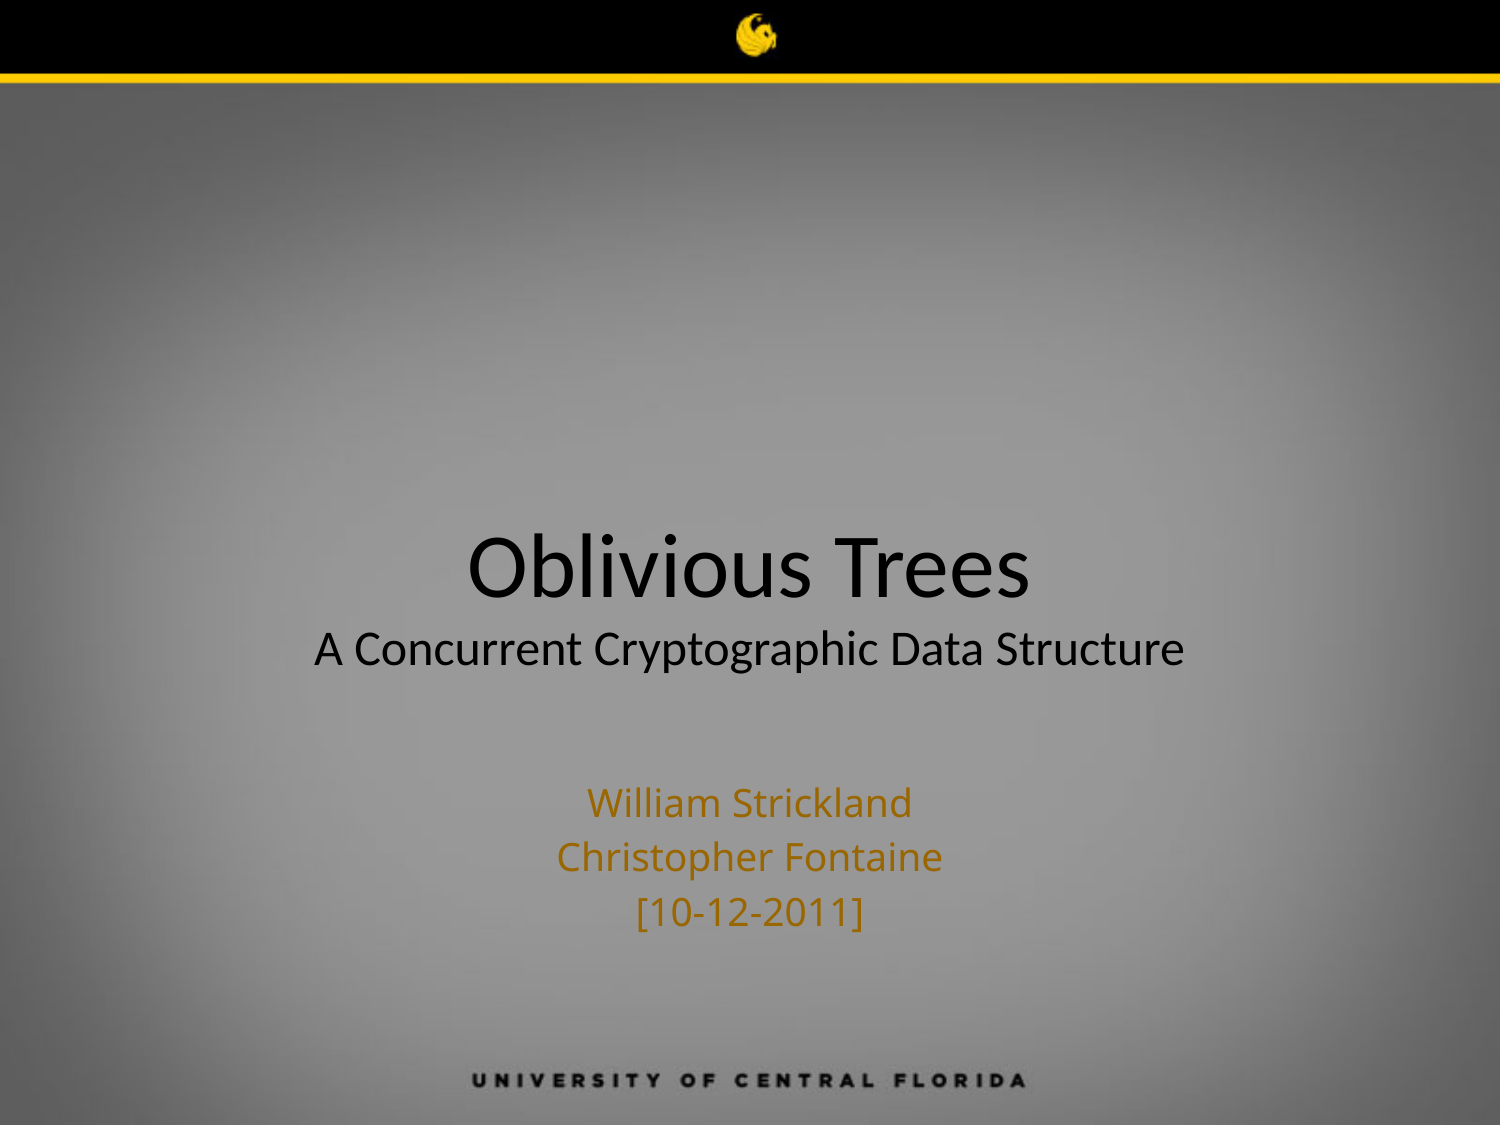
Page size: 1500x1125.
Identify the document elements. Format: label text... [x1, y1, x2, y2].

picture [0, 0, 1500, 1125]
title Oblivious Trees A Concurrent Cryptographic Data Structure [112, 469, 1388, 712]
subtitle William Strickland Christopher Fontaine [10-12-2011] [224, 770, 1276, 943]
